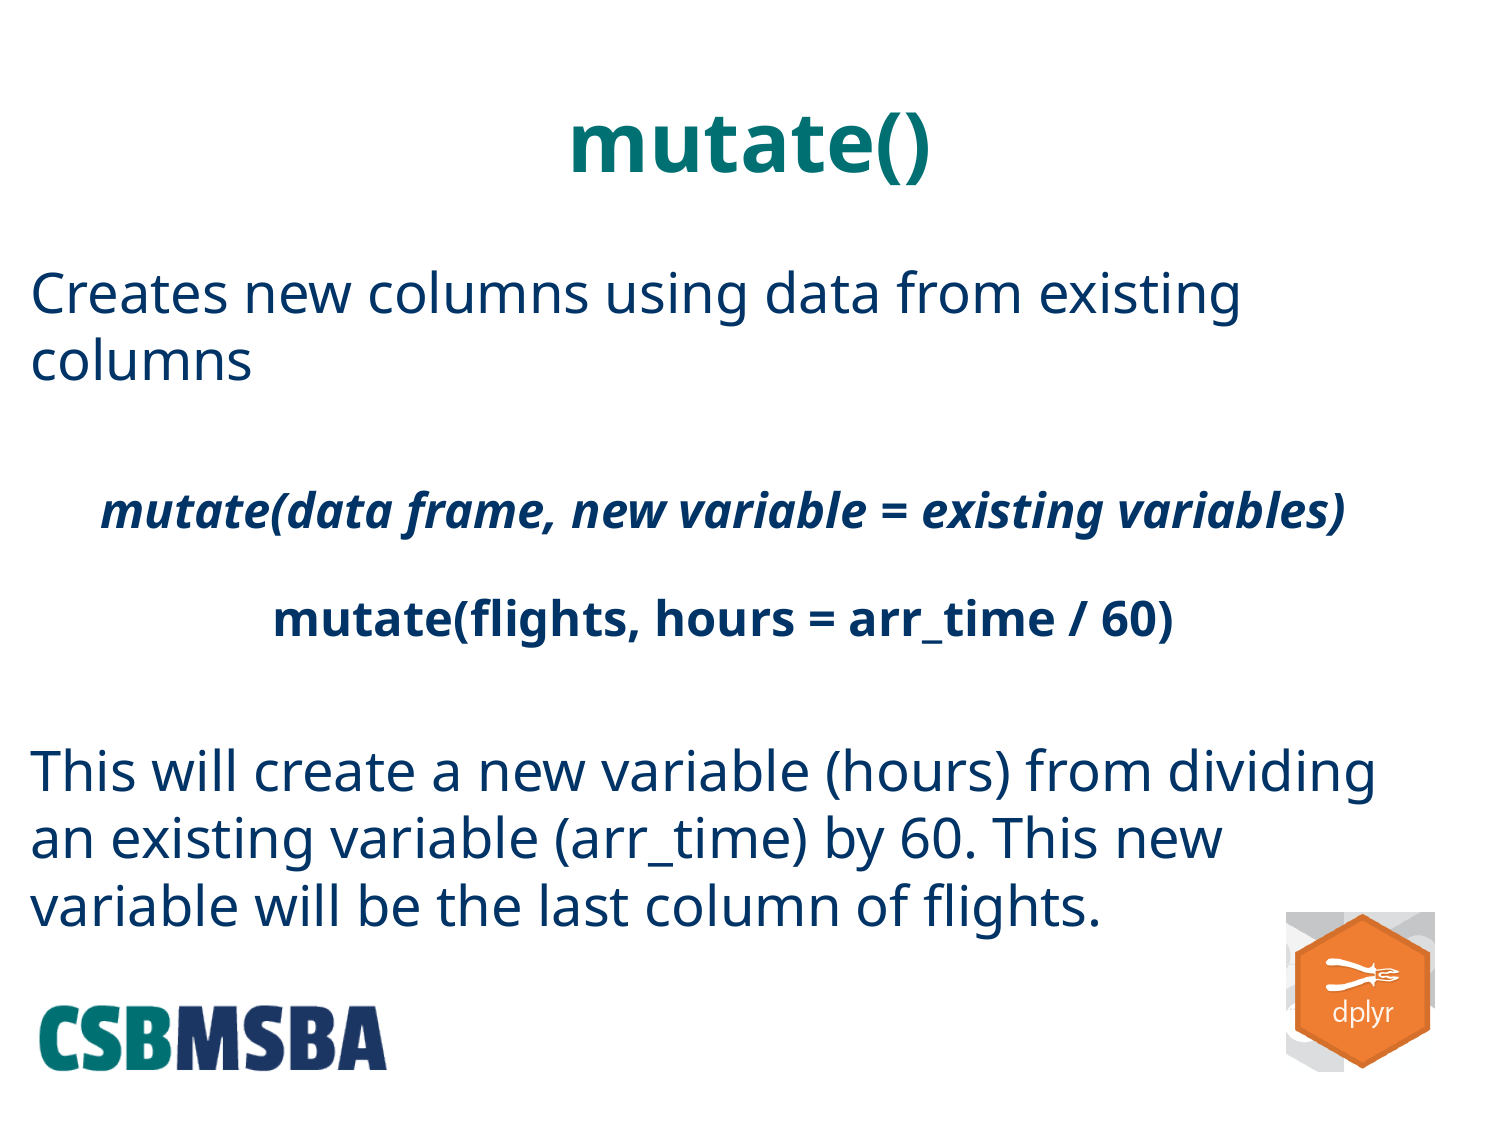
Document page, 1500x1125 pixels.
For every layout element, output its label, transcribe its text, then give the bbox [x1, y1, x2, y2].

picture [1286, 912, 1435, 1073]
list Creates new columns using data from existing columns mutate(data frame, new variable = existing variables) mutate(flights, hours = arr_time / 60) This will create a new variable (hours) from dividing an existing variable (arr_time) by 60. This new variable will be the last column of flights. [0, 249, 1433, 950]
title mutate() [75, 45, 1425, 233]
picture [37, 987, 388, 1091]
